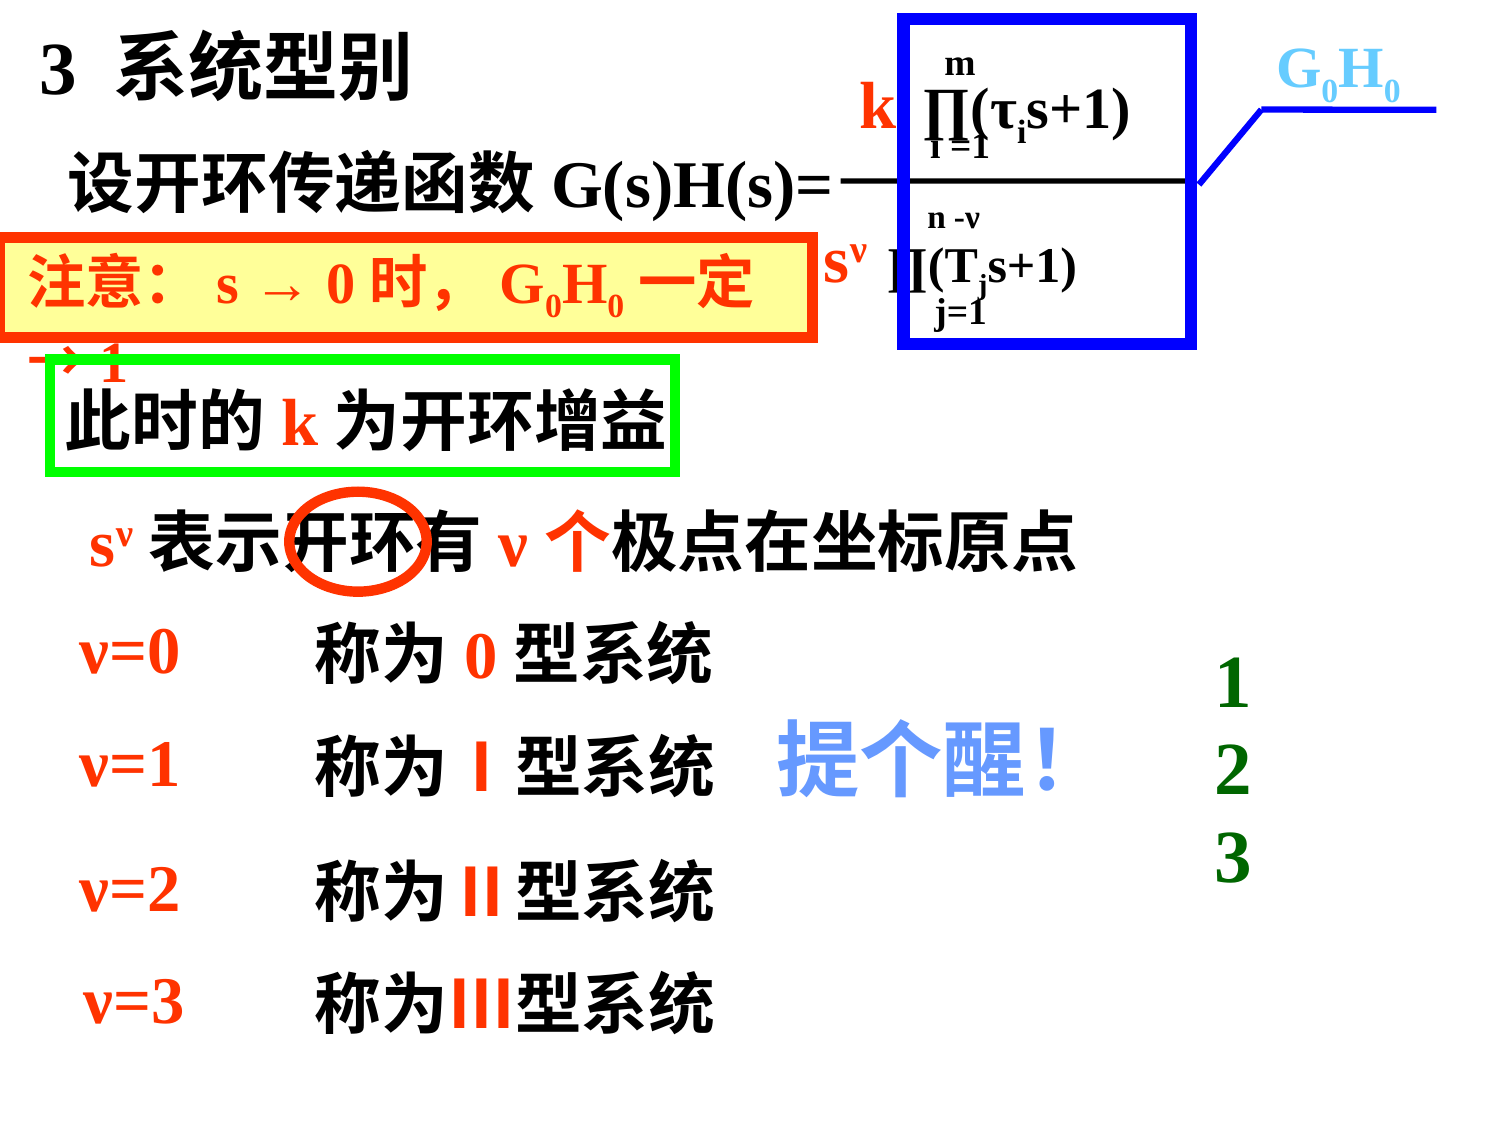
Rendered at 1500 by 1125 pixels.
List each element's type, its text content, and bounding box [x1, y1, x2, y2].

text_box 3 系统型别 [24, 12, 450, 118]
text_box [0, 237, 1313, 731]
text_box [64, 740, 283, 813]
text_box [903, 18, 1450, 345]
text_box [288, 738, 1313, 906]
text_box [68, 949, 738, 1051]
text_box [0, 0, 1500, 1125]
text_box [52, 30, 898, 235]
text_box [64, 837, 738, 938]
